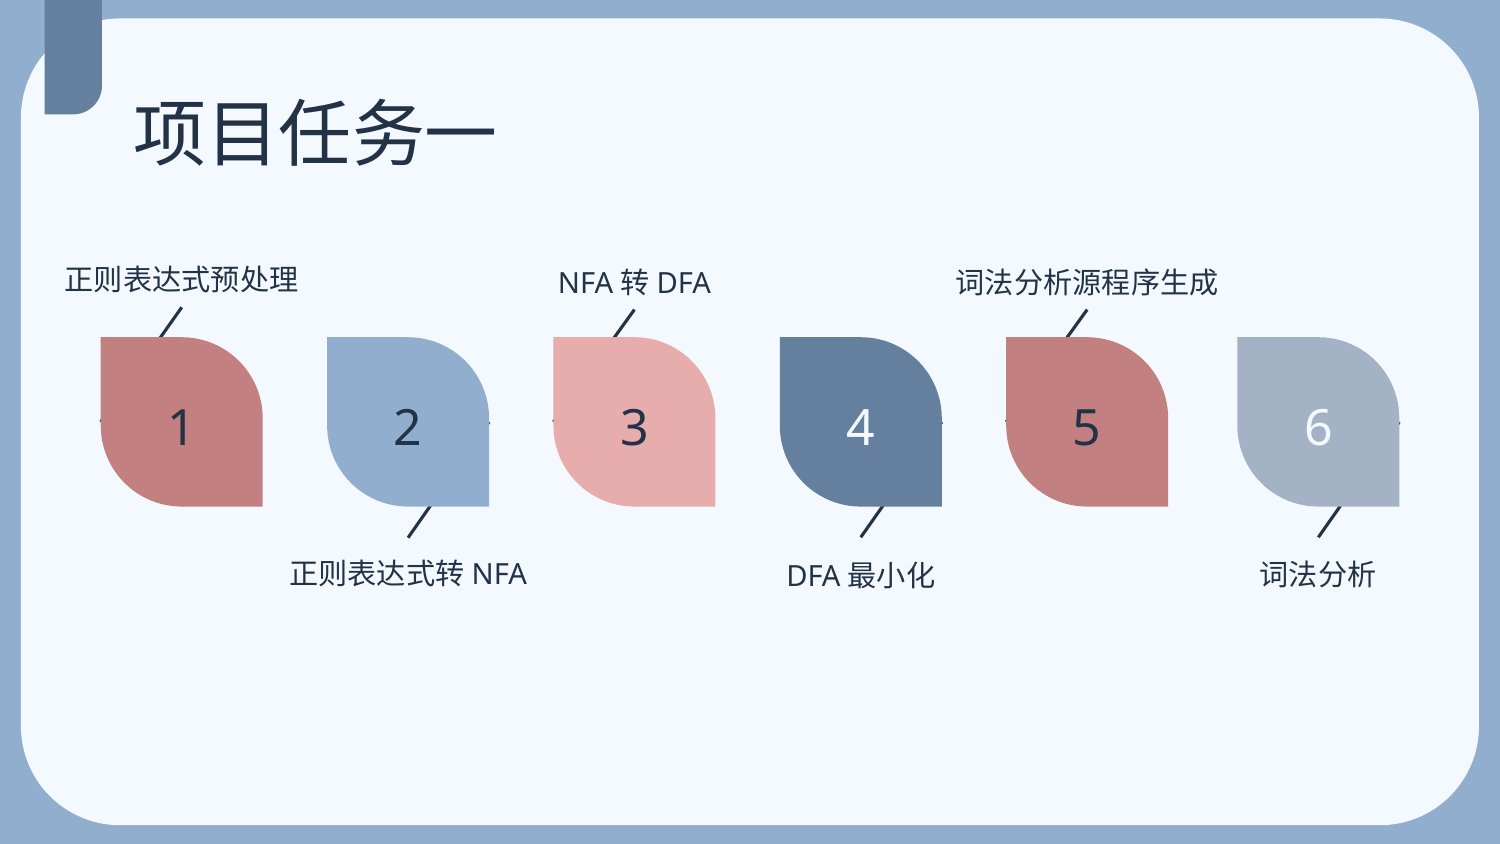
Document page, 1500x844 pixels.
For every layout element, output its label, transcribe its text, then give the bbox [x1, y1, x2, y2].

title 1 [100, 387, 263, 455]
text_box [1242, 455, 1400, 507]
text_box [100, 337, 257, 387]
text_box [327, 337, 483, 387]
text_box [553, 337, 710, 387]
text_box [559, 455, 716, 507]
text_box [332, 455, 490, 507]
text_box 词法分析 [1151, 536, 1486, 603]
text_box 6 [1237, 387, 1400, 455]
text_box [1011, 455, 1169, 507]
text_box [779, 337, 936, 387]
title 5 [1006, 387, 1169, 455]
title 4 [779, 387, 942, 455]
title 3 [553, 387, 716, 455]
text_box 正则表达式转NFA [241, 535, 575, 603]
title 项目任务一 [118, 72, 1382, 183]
text_box 词法分析源程序生成 [920, 243, 1254, 310]
text_box [106, 455, 263, 507]
text_box DFA最小化 [693, 537, 1028, 603]
text_box [785, 455, 942, 507]
text_box 正则表达式预处理 [14, 240, 349, 308]
text_box [1006, 337, 1162, 387]
text_box NFA转DFA [467, 243, 802, 310]
title 2 [327, 387, 490, 455]
text_box [1237, 337, 1394, 387]
